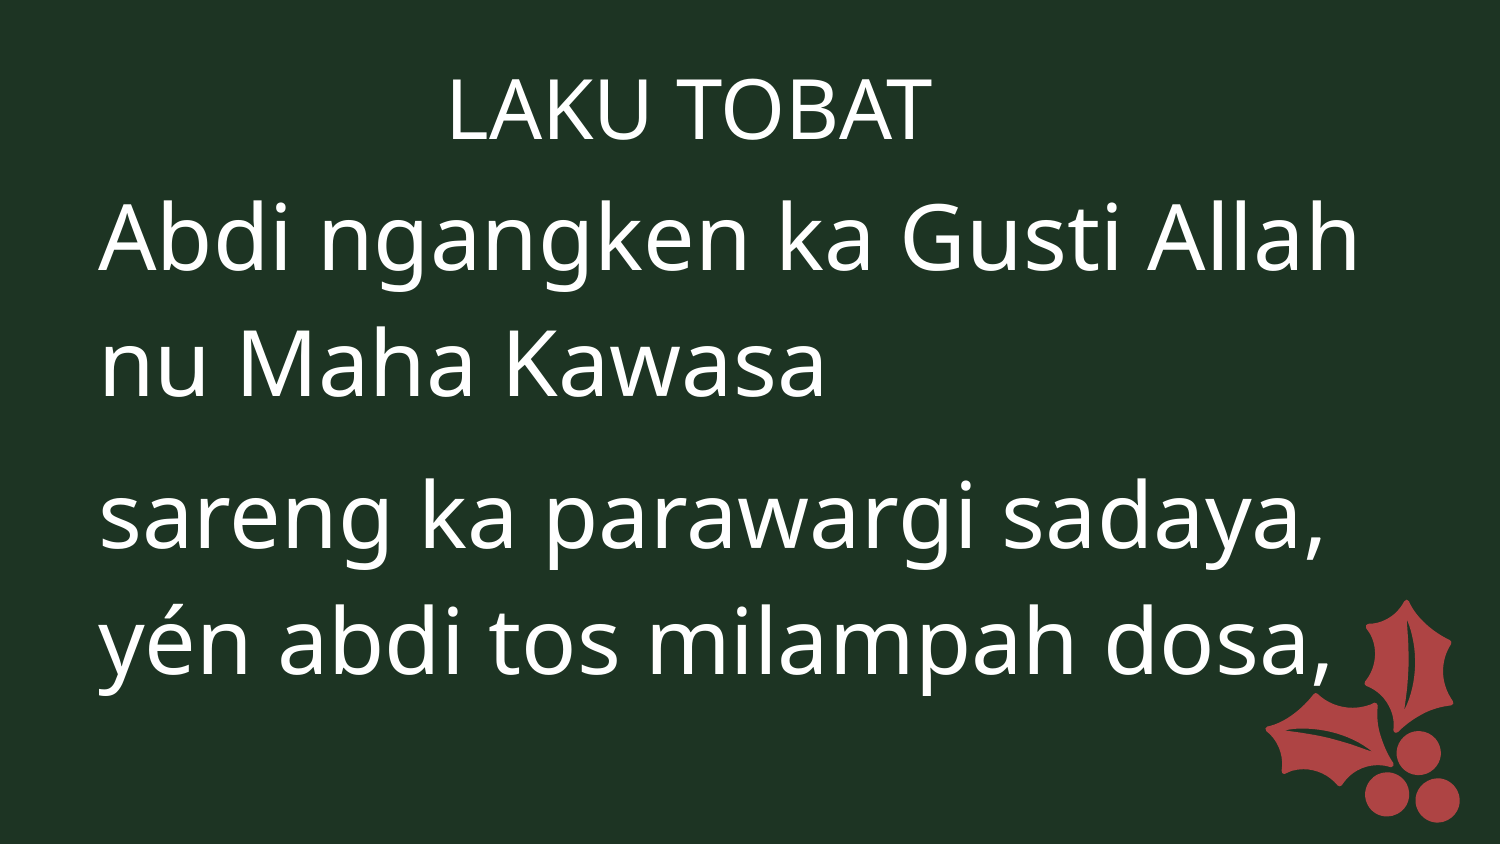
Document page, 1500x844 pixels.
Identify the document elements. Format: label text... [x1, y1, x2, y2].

text_box LAKU TOBAT [430, 64, 1017, 147]
text_box Abdi ngangken ka Gusti Allah nu Maha Kawasa sareng ka parawargi sadaya, yén abdi tos milampah dosa, [58, 147, 1463, 844]
